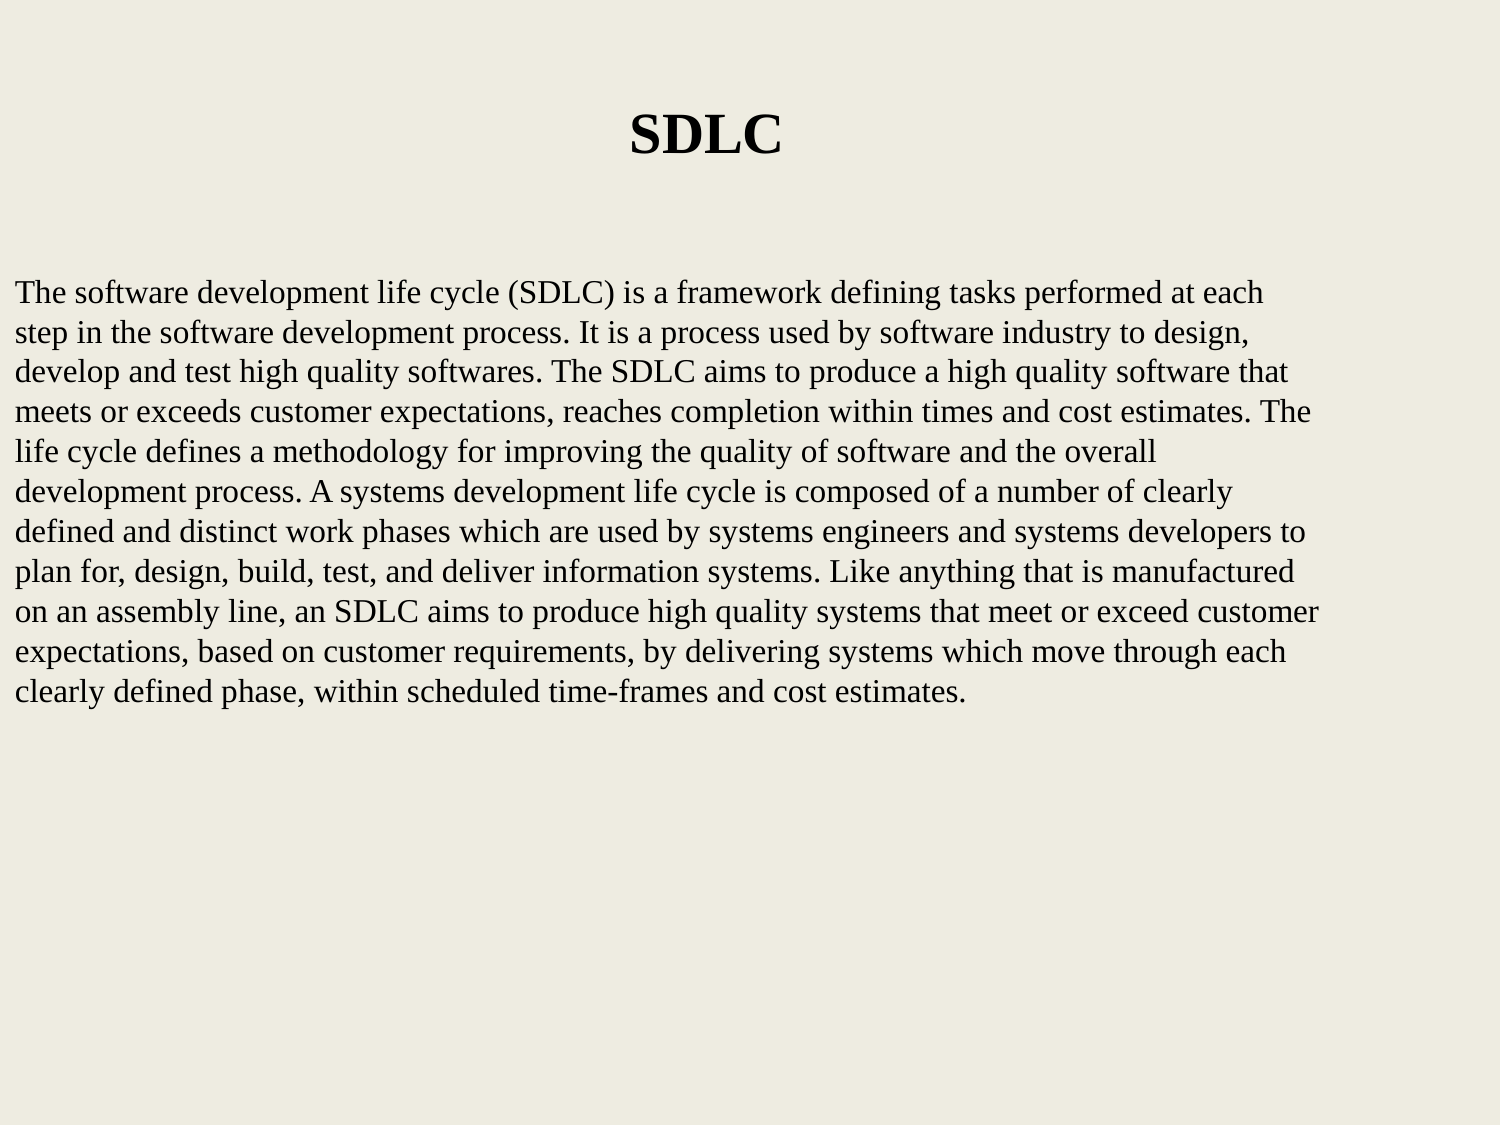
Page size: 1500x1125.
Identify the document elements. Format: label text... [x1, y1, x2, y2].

text_box SDLC [324, 87, 1100, 173]
text_box The software development life cycle (SDLC) is a framework defining tasks performed at each step in the software development process. It is a process used by software industry to design, develop and test high quality softwares. The SDLC aims to produce a high quality software that meets or exceeds customer expectations, reaches completion within times and cost estimates. The life cycle defines a methodology for improving the quality of software and the overall development process. A systems development life cycle is composed of a number of clearly defined and distinct work phases which are used by systems engineers and systems developers to plan for, design, build, test, and deliver information systems. Like anything that is manufactured on an assembly line, an SDLC aims to produce high quality systems that meet or exceed customer expectations, based on customer requirements, by delivering systems which move through each clearly defined phase, within scheduled time-frames and cost estimates. [0, 262, 1338, 717]
